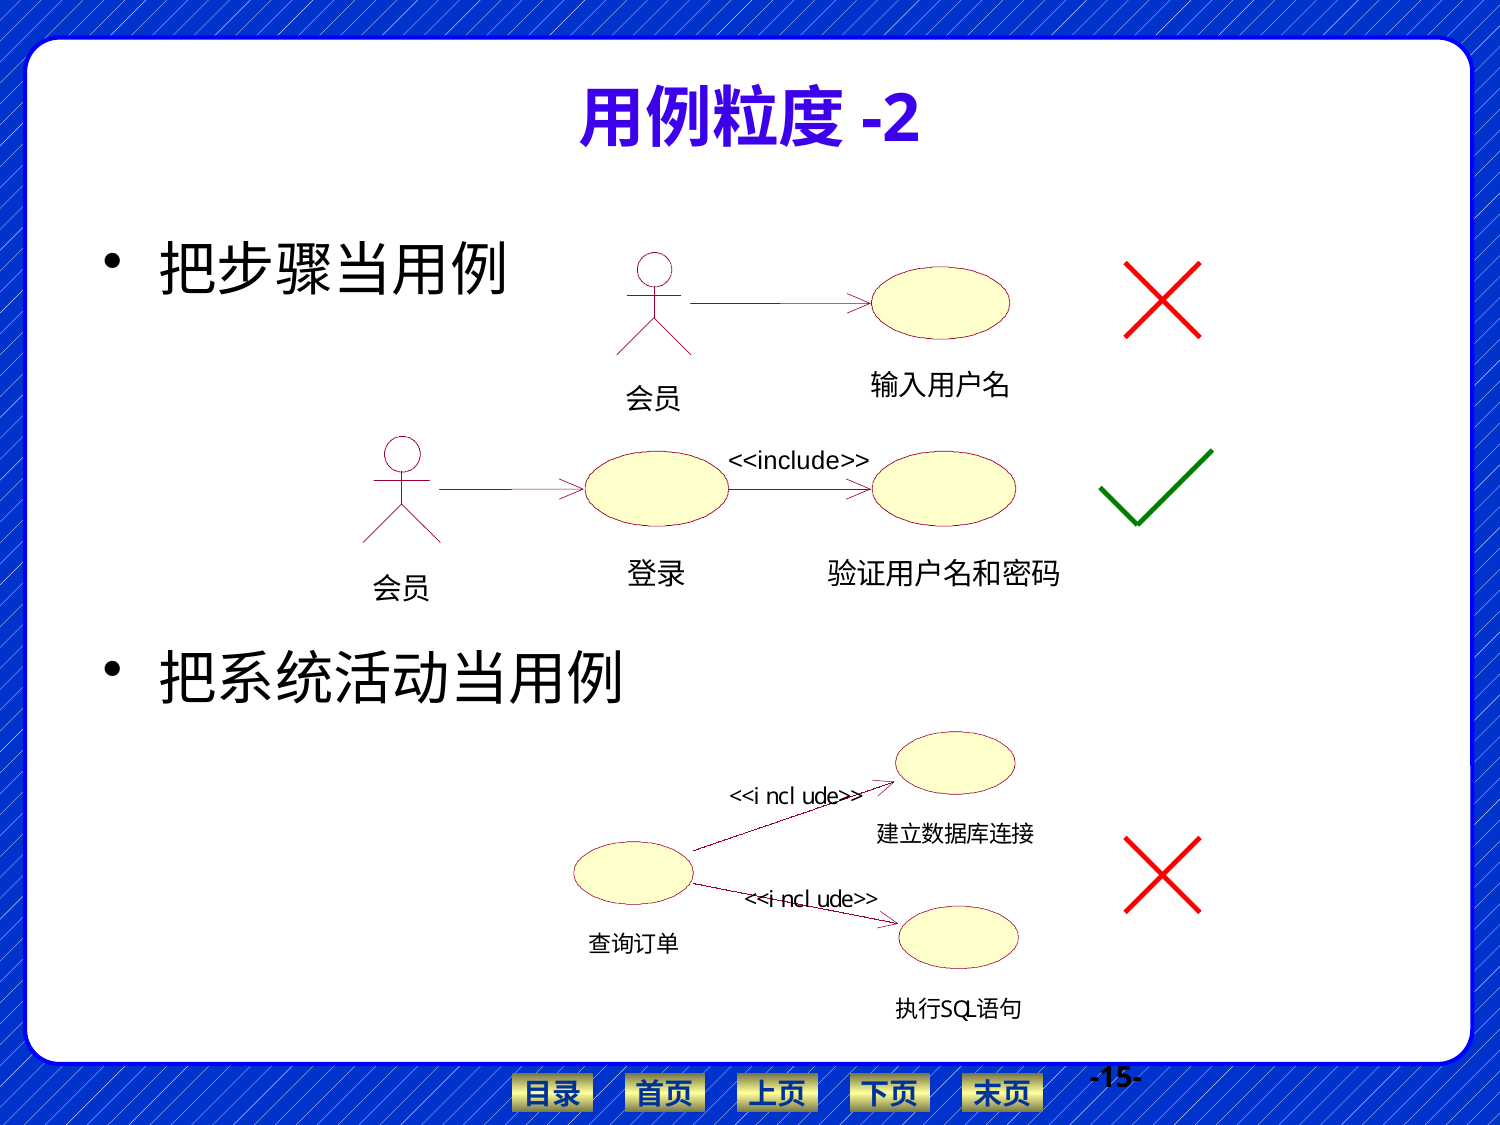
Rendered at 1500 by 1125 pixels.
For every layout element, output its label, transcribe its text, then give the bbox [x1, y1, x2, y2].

slide_number -- [1074, 1051, 1425, 1125]
picture [424, 712, 1169, 1056]
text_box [1099, 449, 1213, 526]
title 用例粒度-2 [74, 37, 1426, 163]
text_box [1124, 262, 1201, 338]
list 把步骤当用例 把系统活动当用例 [87, 224, 1363, 1001]
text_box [1124, 837, 1201, 913]
picture [241, 237, 1200, 672]
